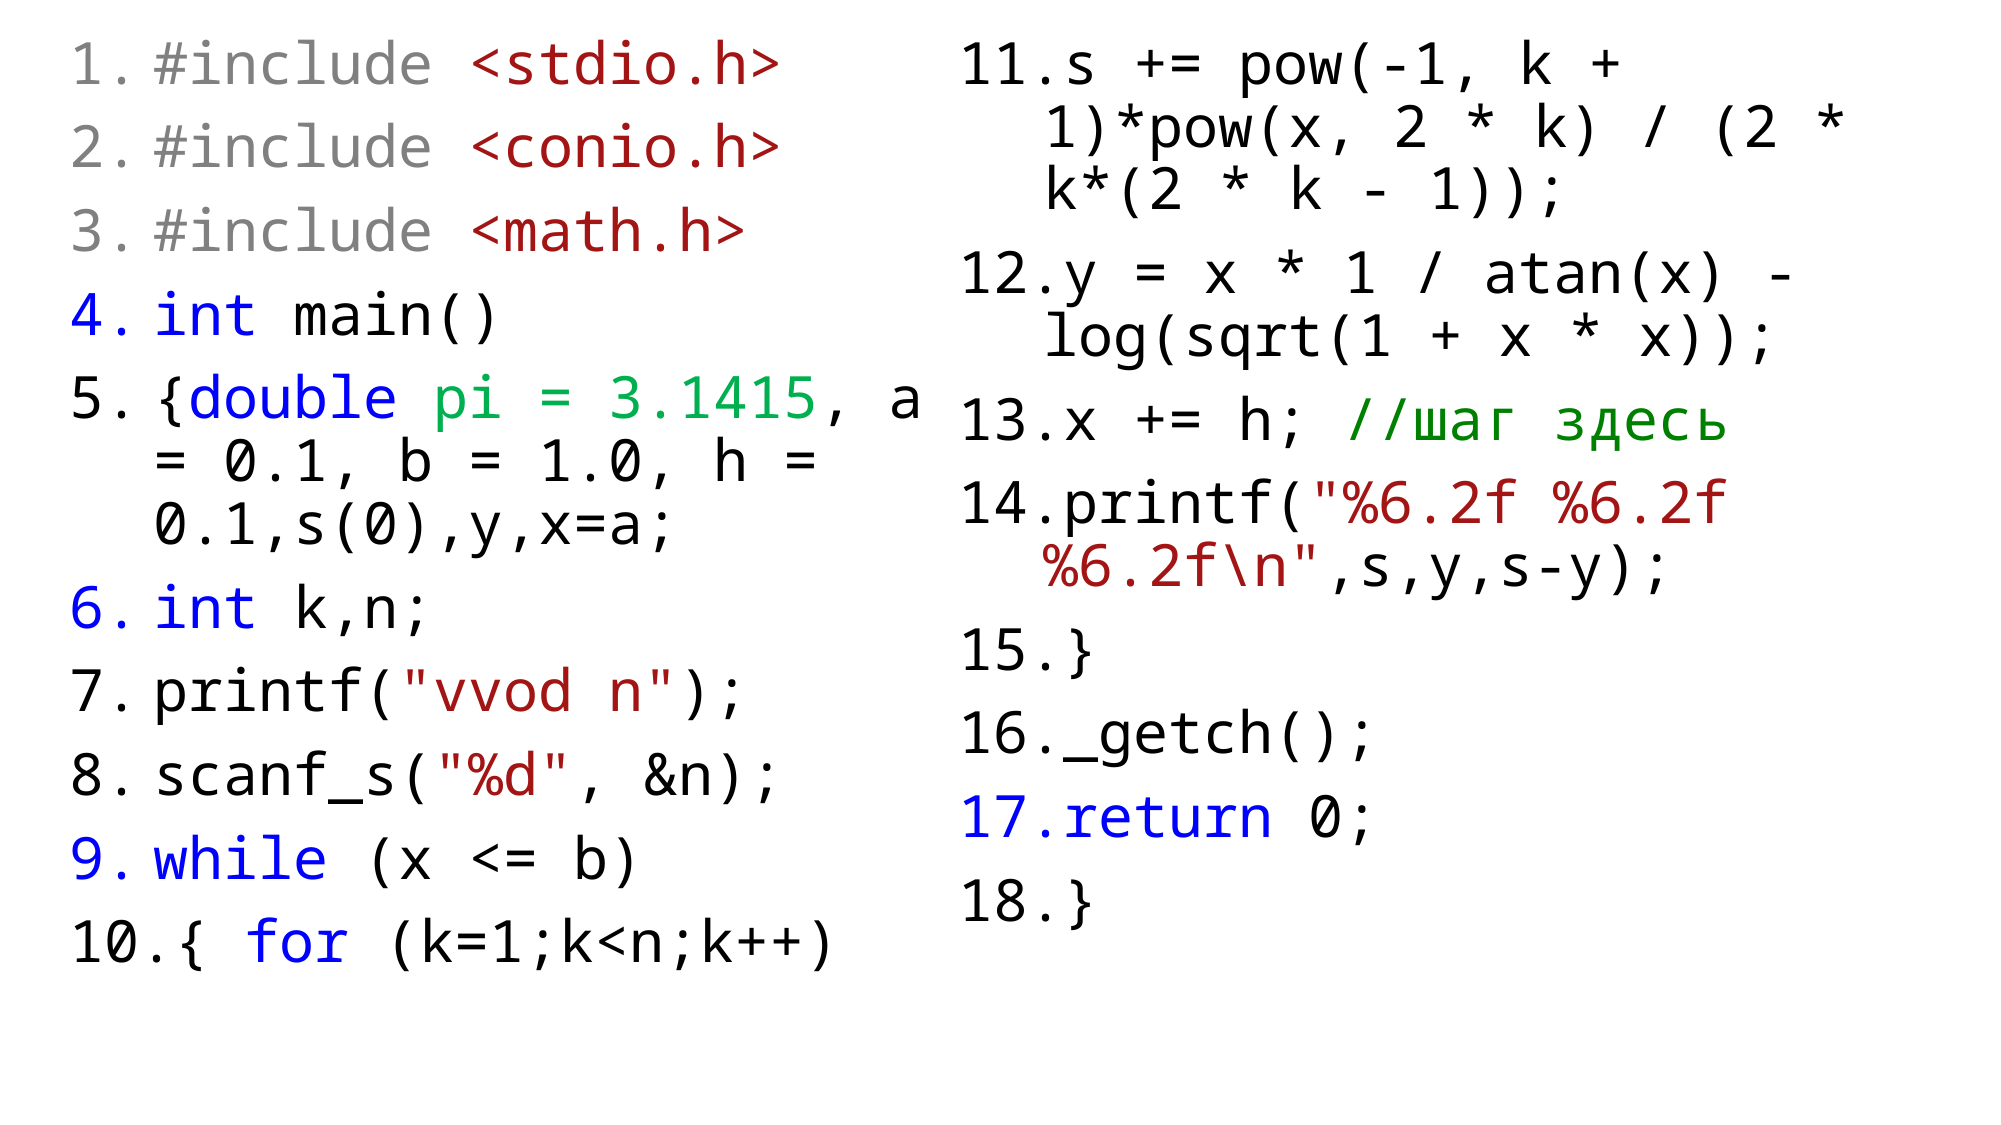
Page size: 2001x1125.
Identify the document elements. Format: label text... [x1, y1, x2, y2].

list #include <stdio.h> #include <conio.h> #include <math.h> int main() {double pi = 3.1415, a = 0.1, b = 1.0, h = 0.1,s(0),y,x=a; int k,n; printf("vvod n"); scanf_s("%d", &n); while (x <= b) { for (k=1;k<n;k++) s += pow(-1, k + 1)*pow(x, 2 * k) / (2 * k*(2 * k - 1)); y = x * 1 / atan(x) - log(sqrt(1 + x * x)); x += h; //шаг здесь printf("%6.2f %6.2f %6.2f\n",s,y,s-y); } _getch(); return 0; } [54, 26, 1864, 1014]
